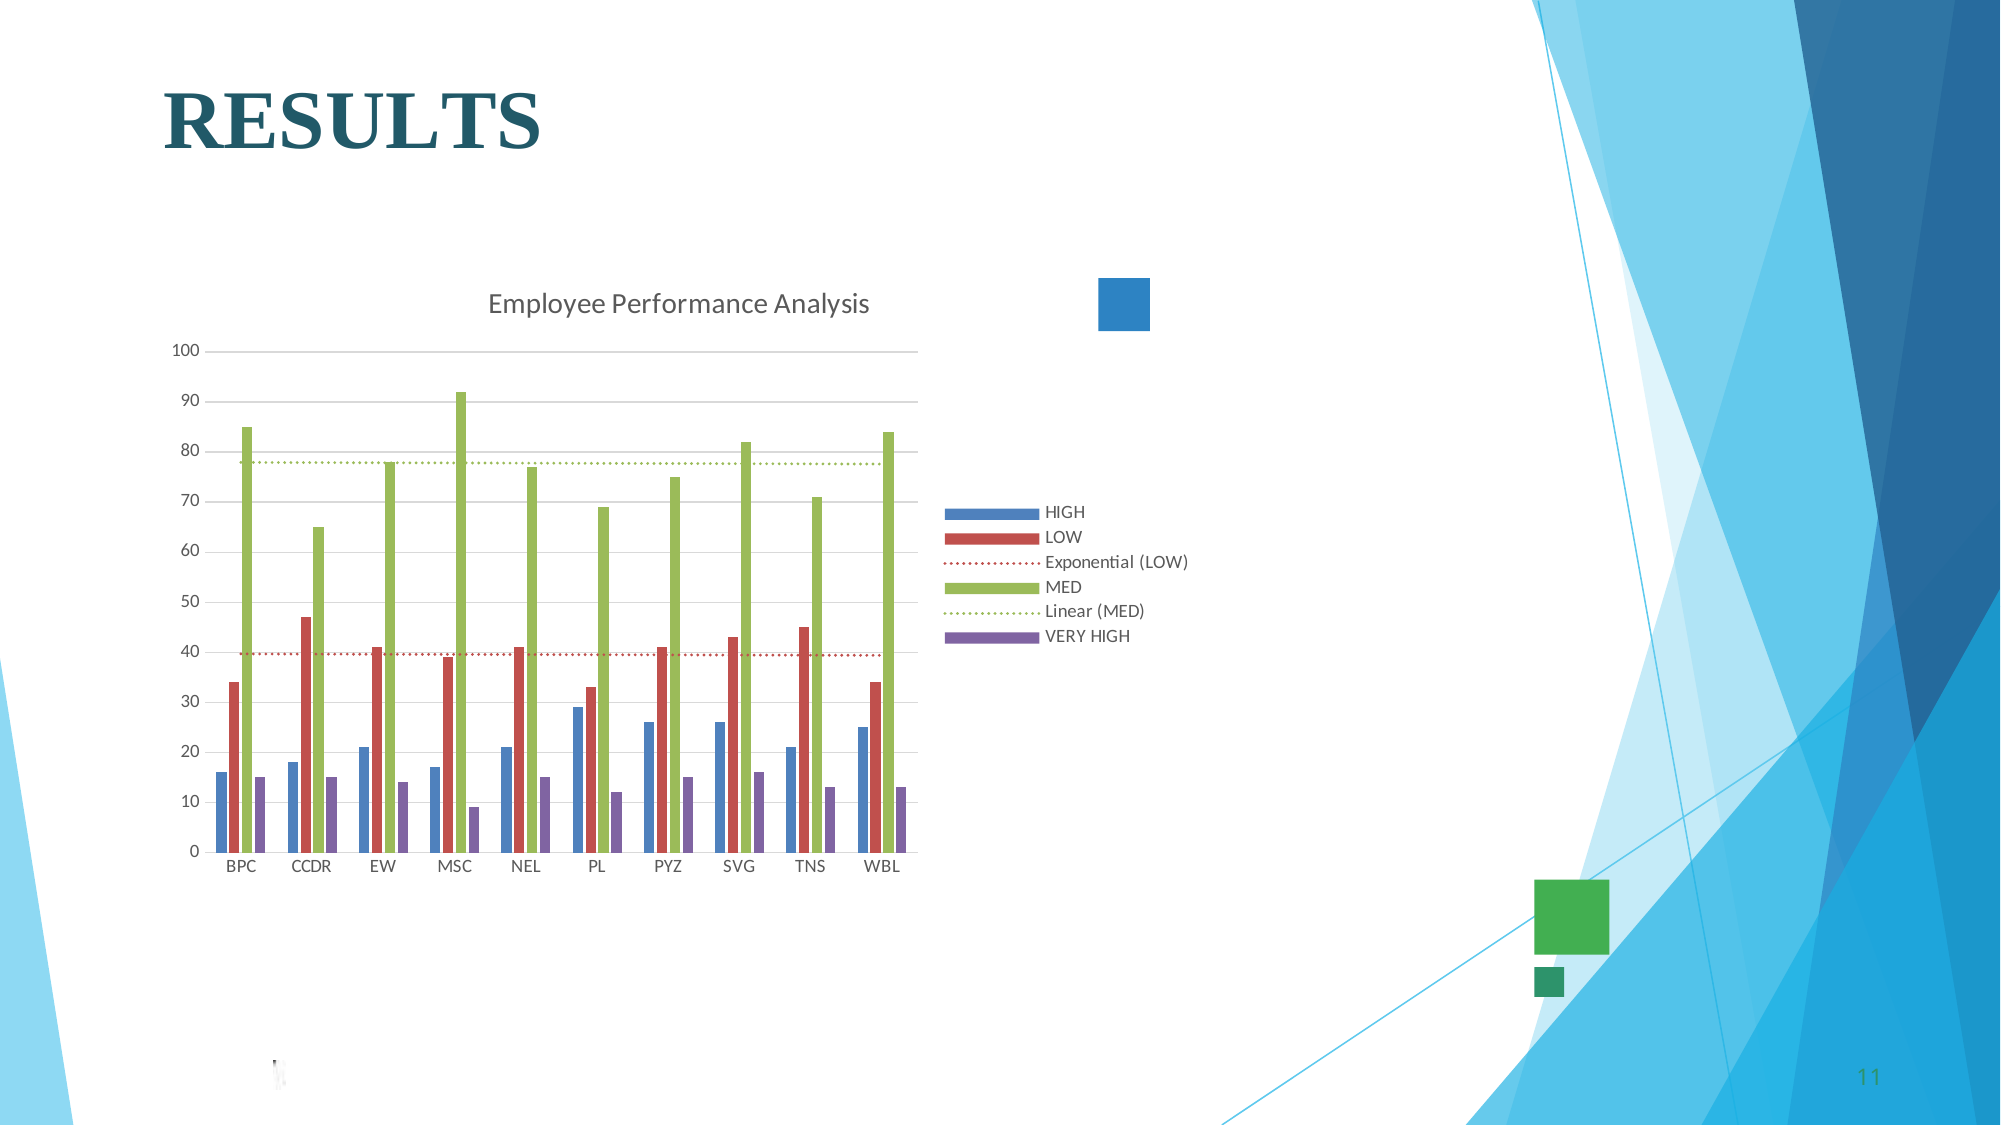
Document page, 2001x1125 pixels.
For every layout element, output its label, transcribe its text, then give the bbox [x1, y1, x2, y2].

text_box [1849, 1061, 1888, 1095]
picture [273, 1060, 287, 1091]
title RESULTS [161, 63, 663, 254]
text_box [1534, 967, 1565, 997]
text_box [1534, 879, 1610, 955]
chart [149, 262, 1208, 891]
